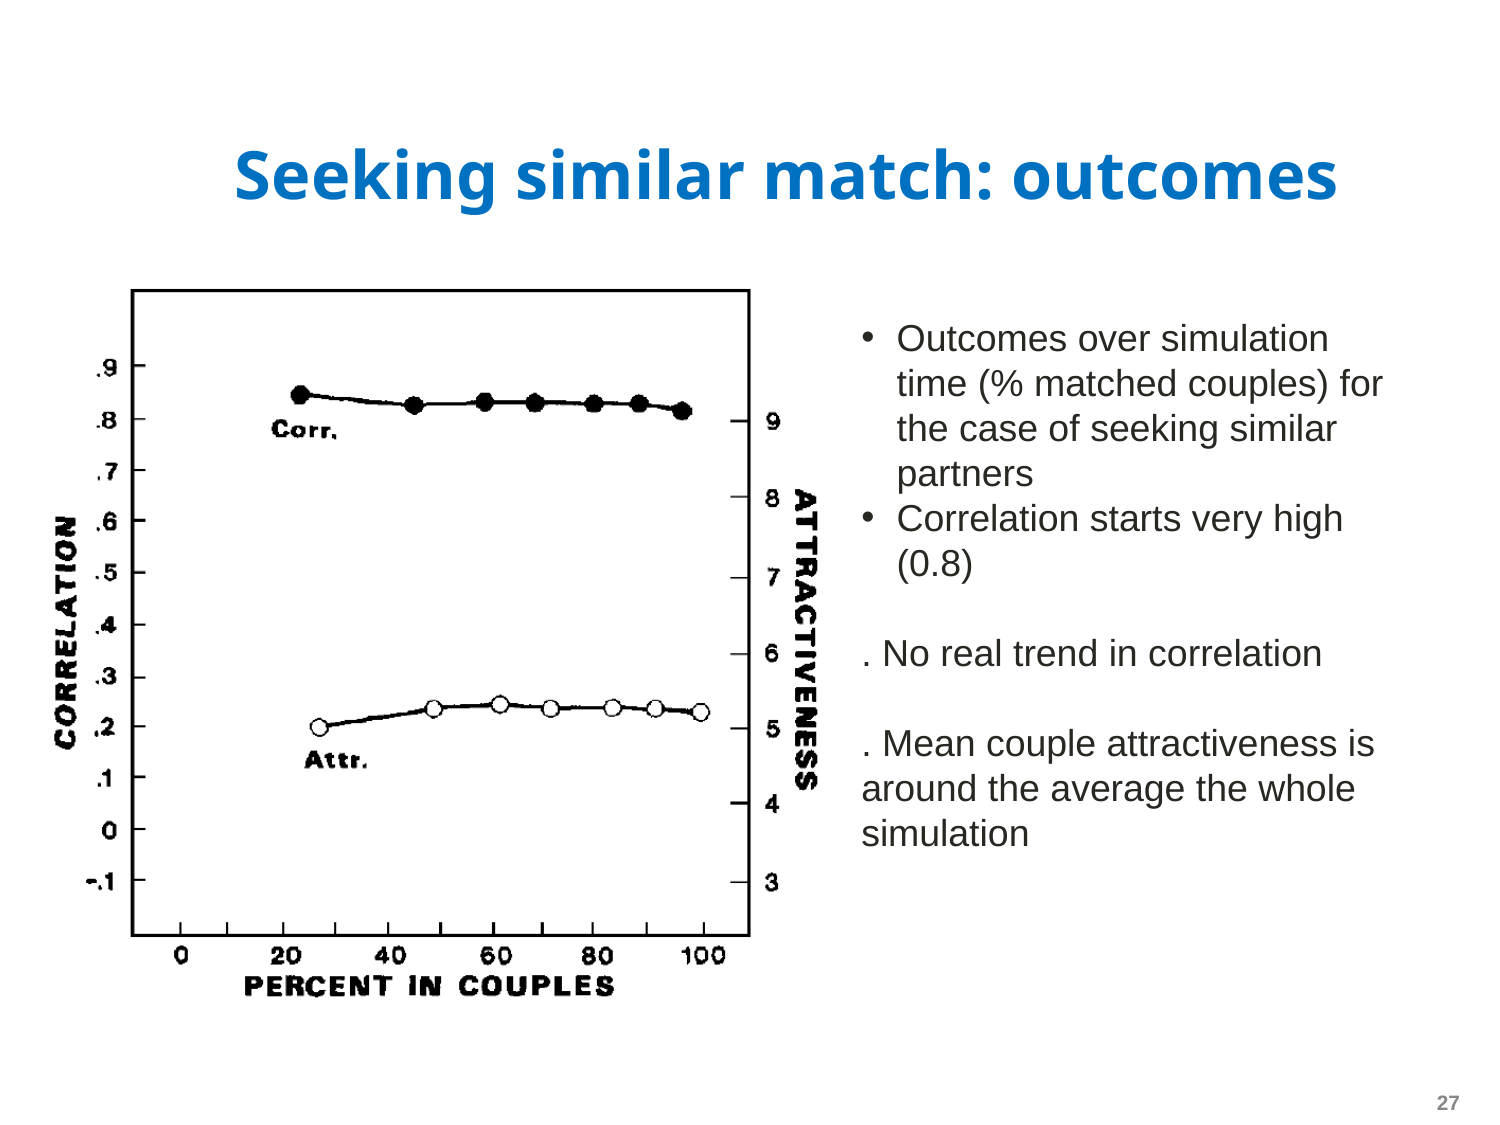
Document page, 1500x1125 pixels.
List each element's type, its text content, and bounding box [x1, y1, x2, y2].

title Seeking similar match: outcomes [150, 117, 1425, 229]
text_box Outcomes over simulation time (% matched couples) for the case of seeking similar partners Correlation starts very high (0.8) . No real trend in correlation . Mean couple attractiveness is around the average the whole simulation [852, 306, 1425, 862]
picture [30, 271, 847, 1008]
